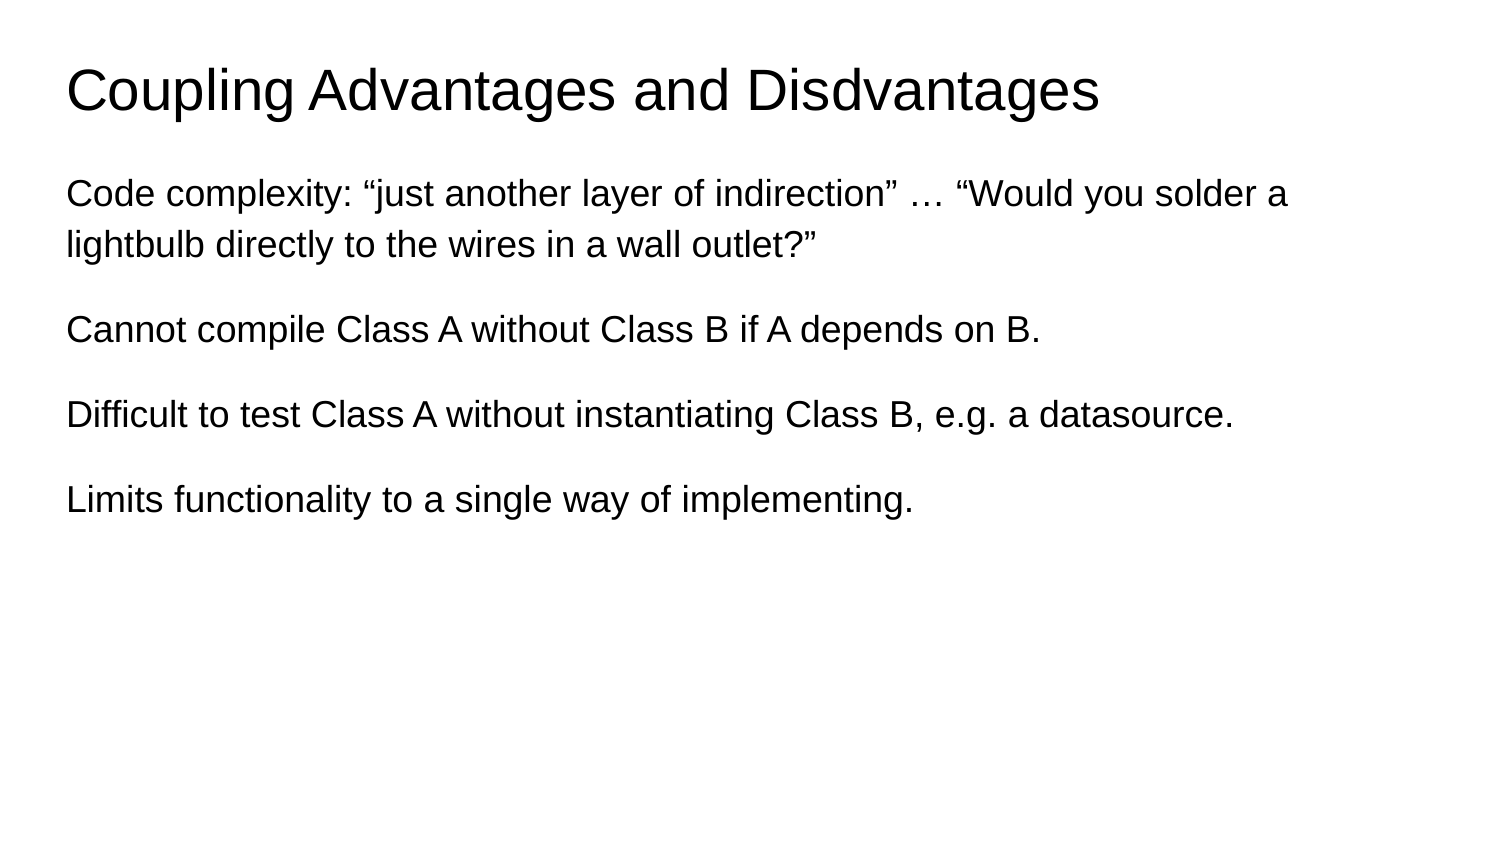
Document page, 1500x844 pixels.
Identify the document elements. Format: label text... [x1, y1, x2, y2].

title Coupling Advantages and Disdvantages [51, 36, 1449, 131]
list Code complexity: “just another layer of indirection” … “Would you solder a lightbulb directly to the wires in a wall outlet?” Cannot compile Class A without Class B if A depends on B. Difficult to test Class A without instantiating Class B, e.g. a datasource. Limits functionality to a single way of implementing. [51, 146, 1449, 708]
